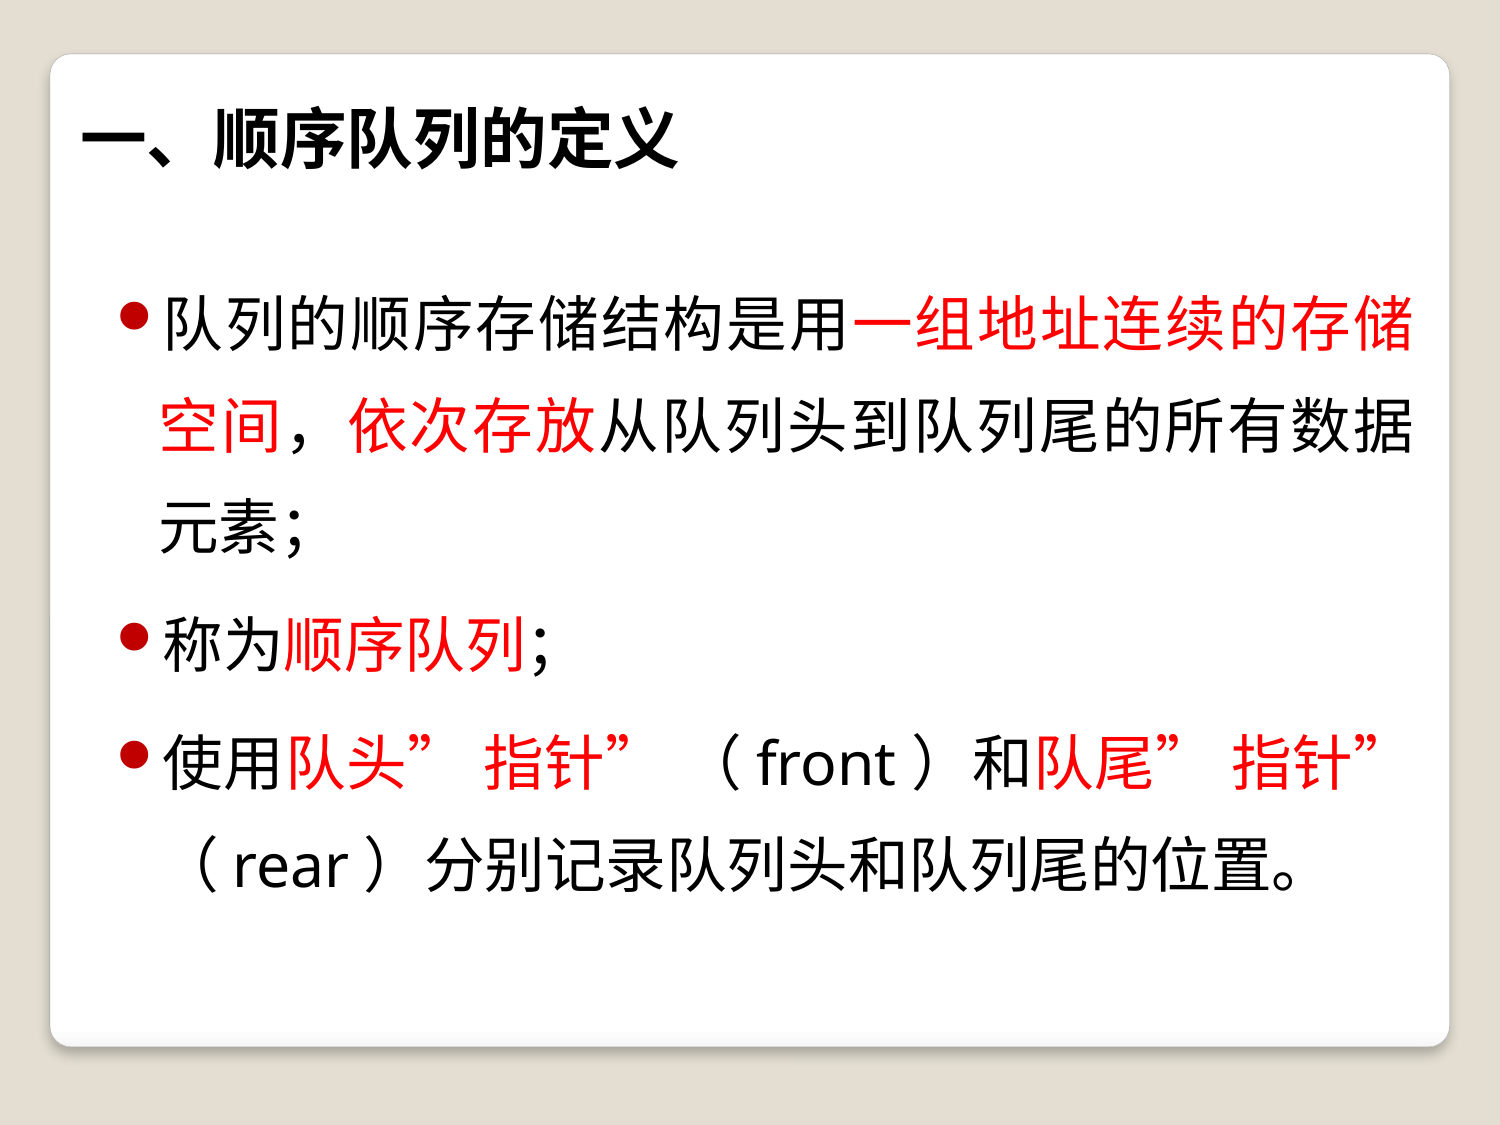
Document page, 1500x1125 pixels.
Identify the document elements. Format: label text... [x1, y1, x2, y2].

title 一、顺序队列的定义 [64, 78, 1415, 195]
list 队列的顺序存储结构是用一组地址连续的存储空间，依次存放从队列头到队列尾的所有数据元素； 称为顺序队列； 使用队头” 指针” （front）和队尾” 指针” （rear）分别记录队列头和队列尾的位置。 [86, 186, 1430, 1013]
